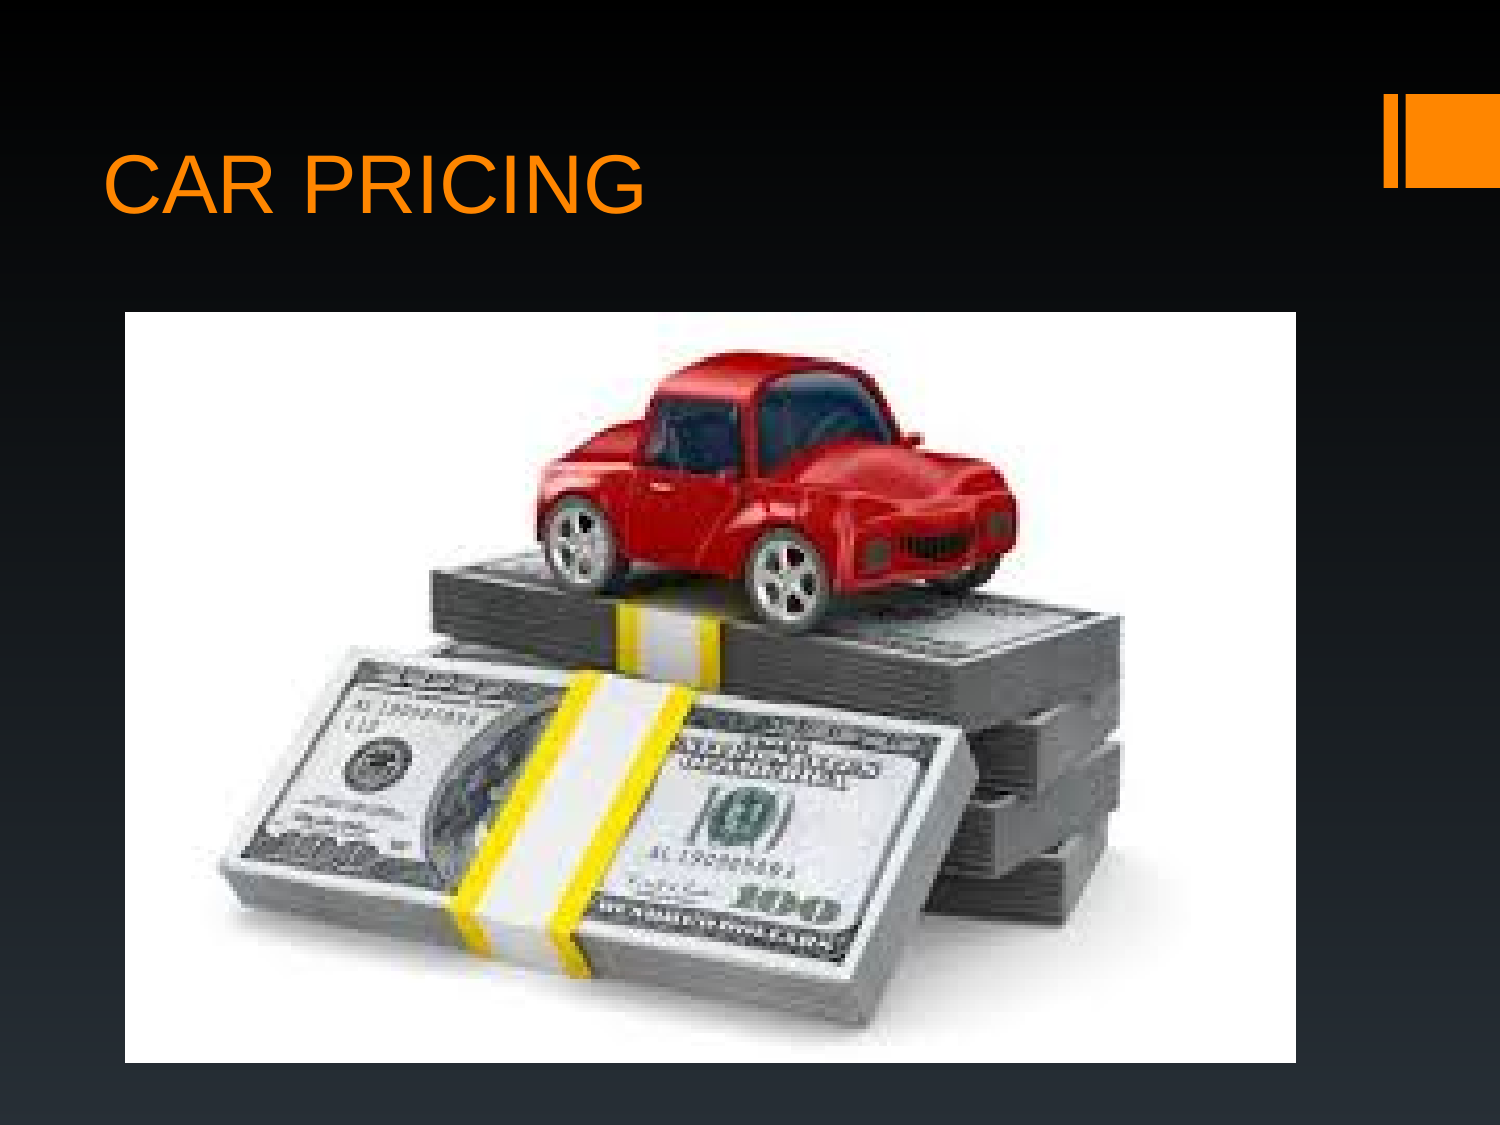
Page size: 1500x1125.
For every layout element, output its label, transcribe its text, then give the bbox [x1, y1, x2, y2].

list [124, 311, 1297, 1063]
title CAR PRICING [87, 37, 1288, 238]
